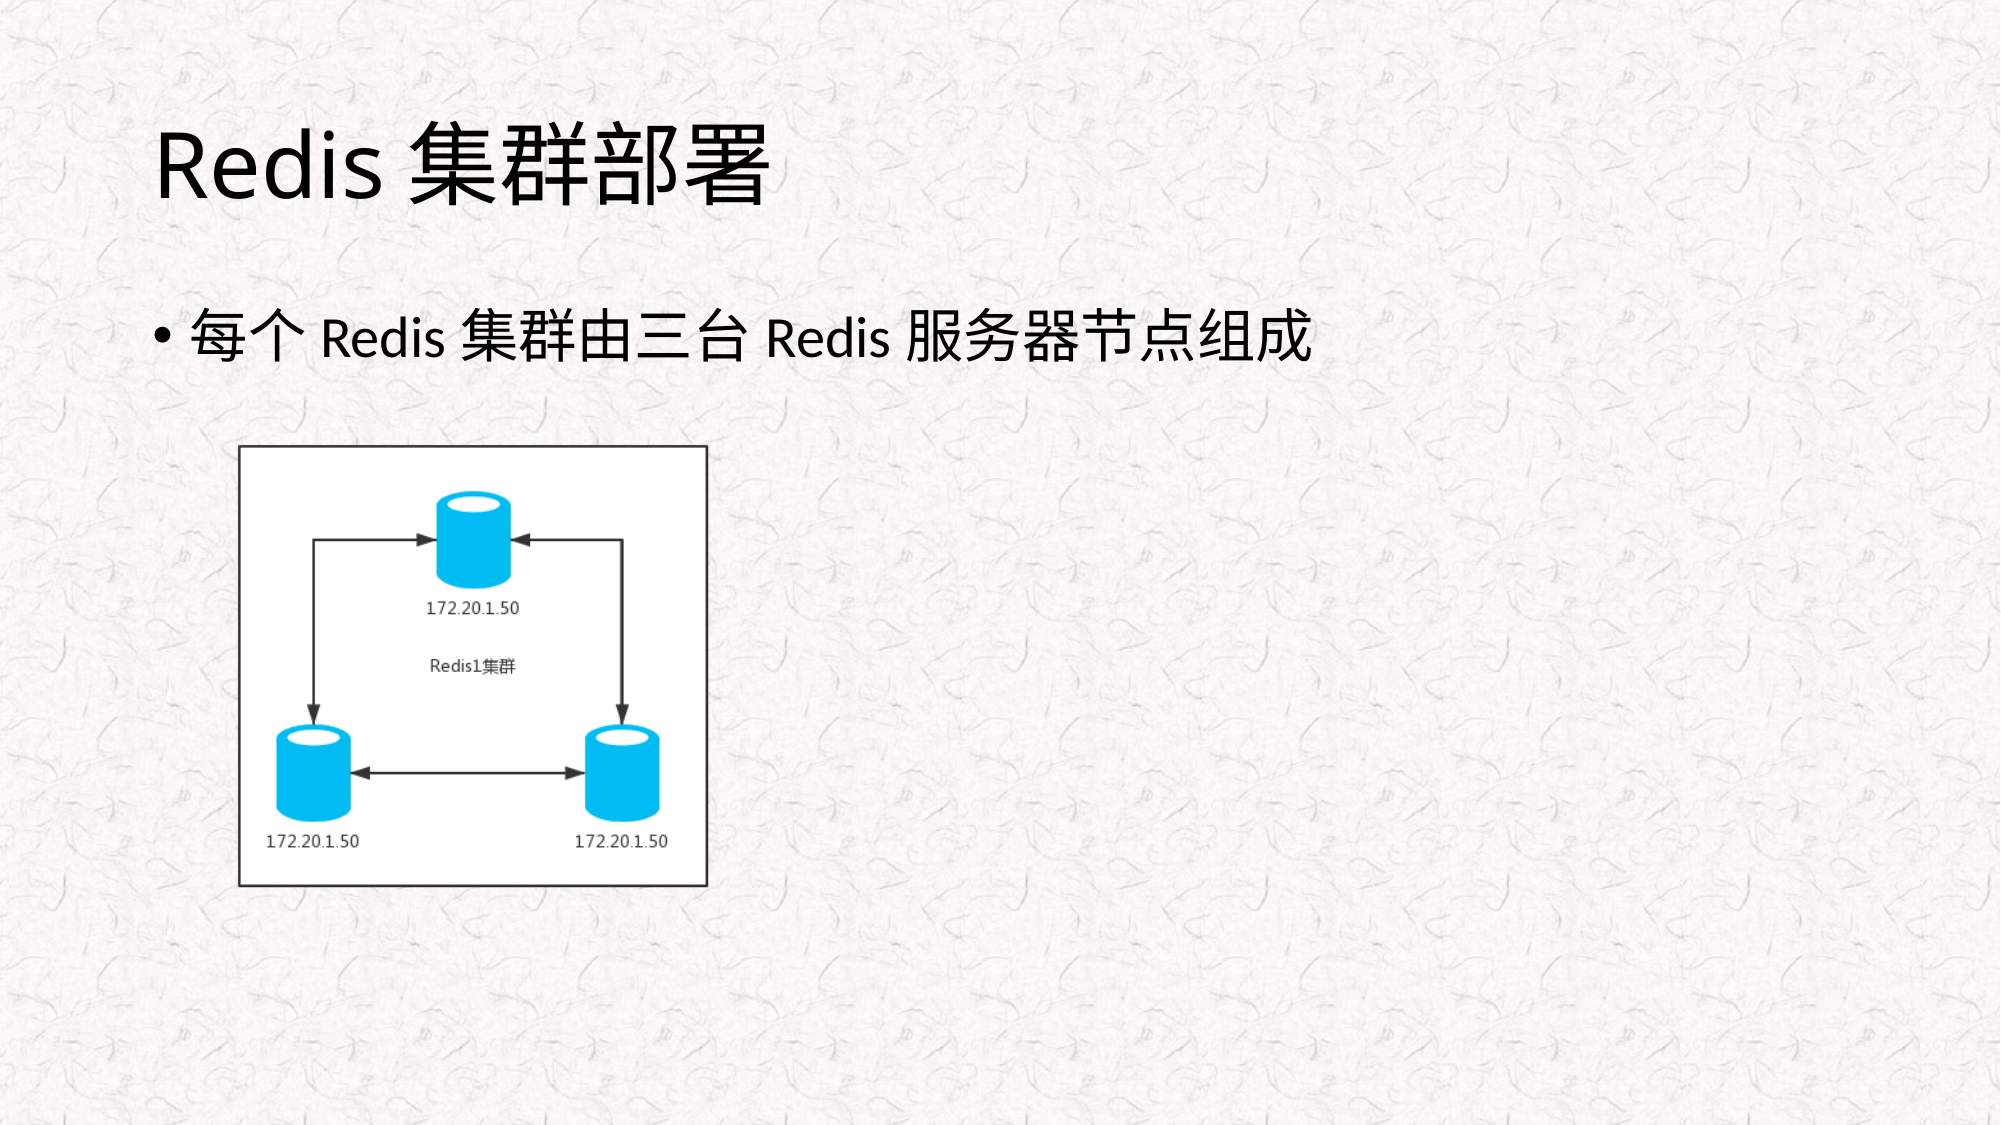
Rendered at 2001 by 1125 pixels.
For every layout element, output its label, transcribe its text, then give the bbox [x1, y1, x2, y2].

title Redis集群部署 [137, 59, 1863, 278]
list 每个Redis集群由三台Redis服务器节点组成 [137, 299, 1863, 1014]
picture [0, 0, 2001, 1125]
